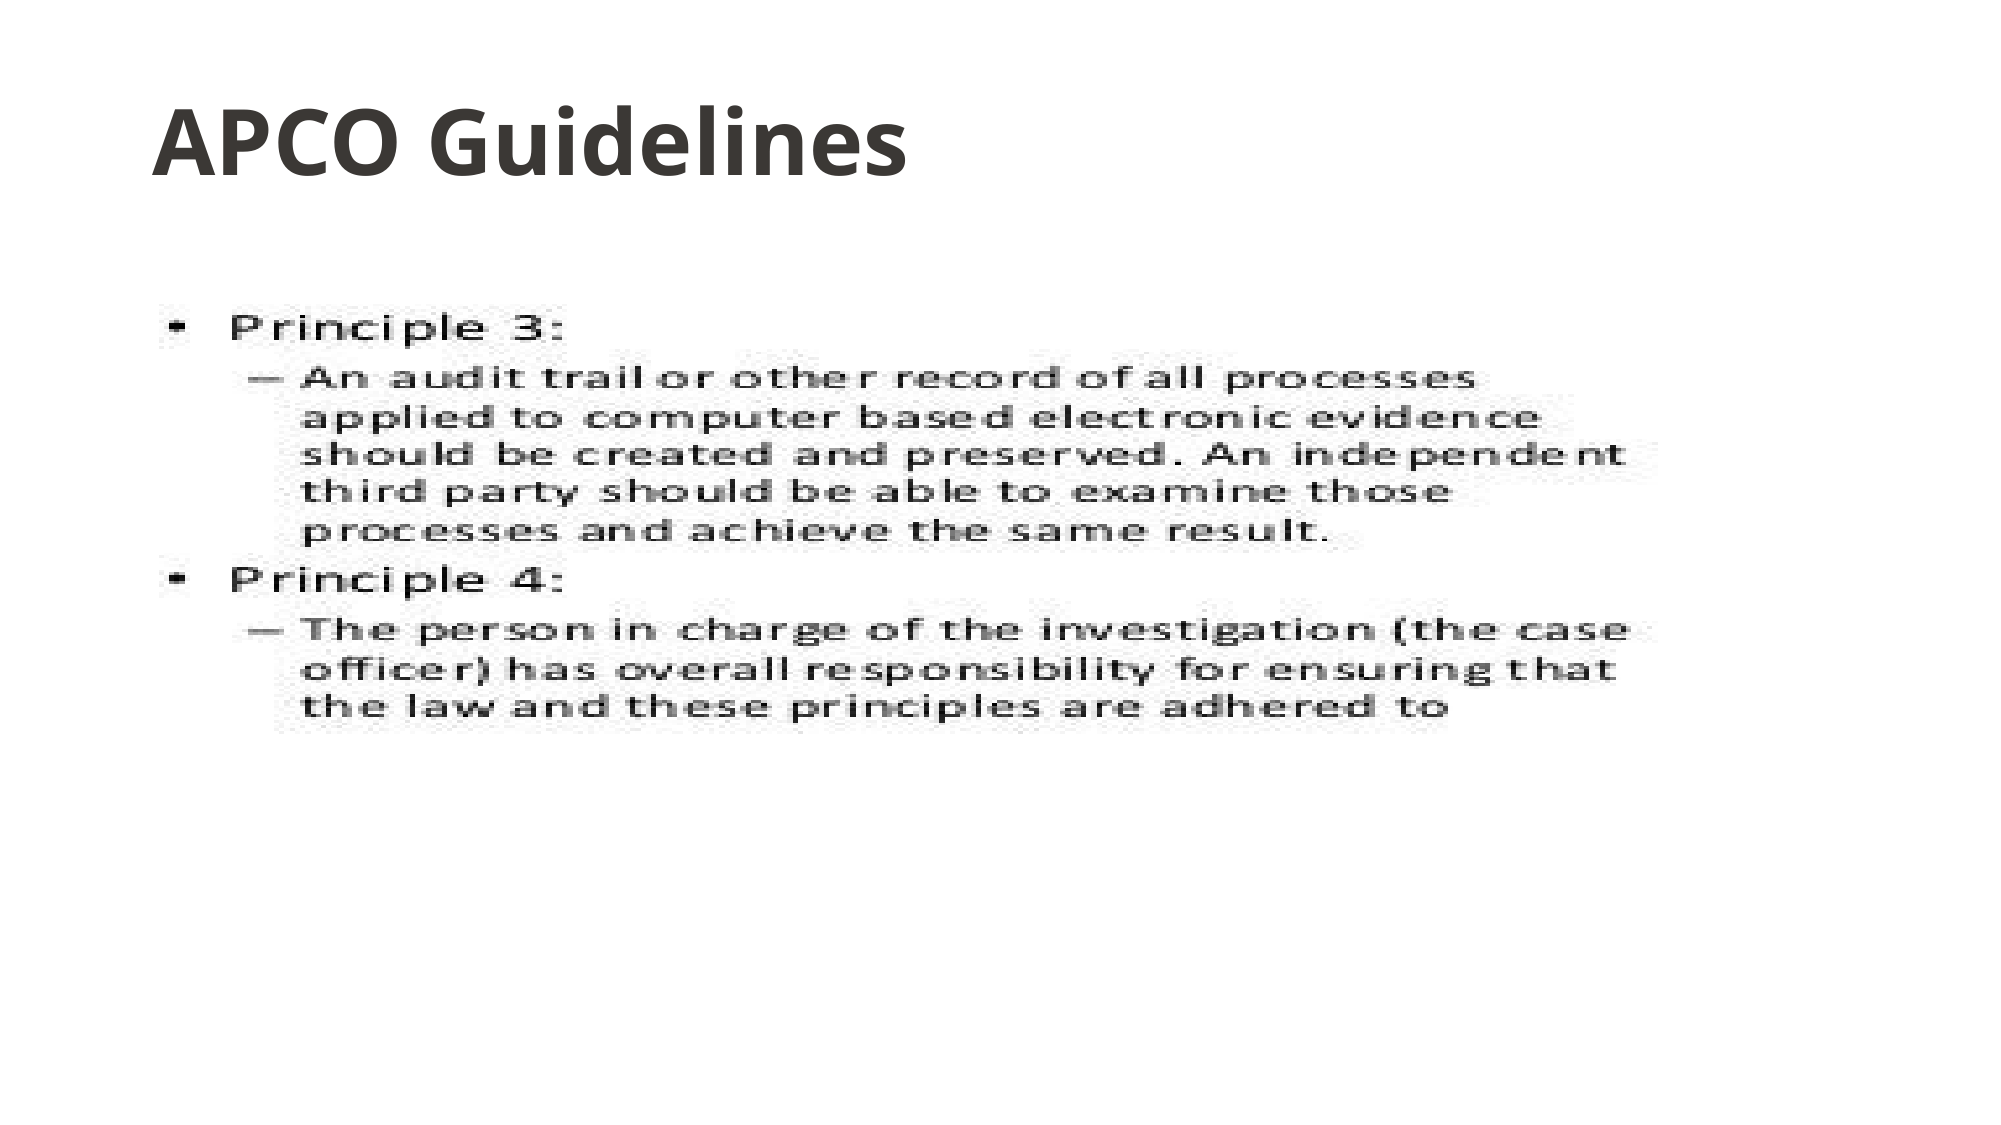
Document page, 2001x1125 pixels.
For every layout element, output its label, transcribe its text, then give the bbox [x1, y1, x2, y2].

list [159, 304, 1700, 791]
title APCO Guidelines [137, 59, 1863, 278]
